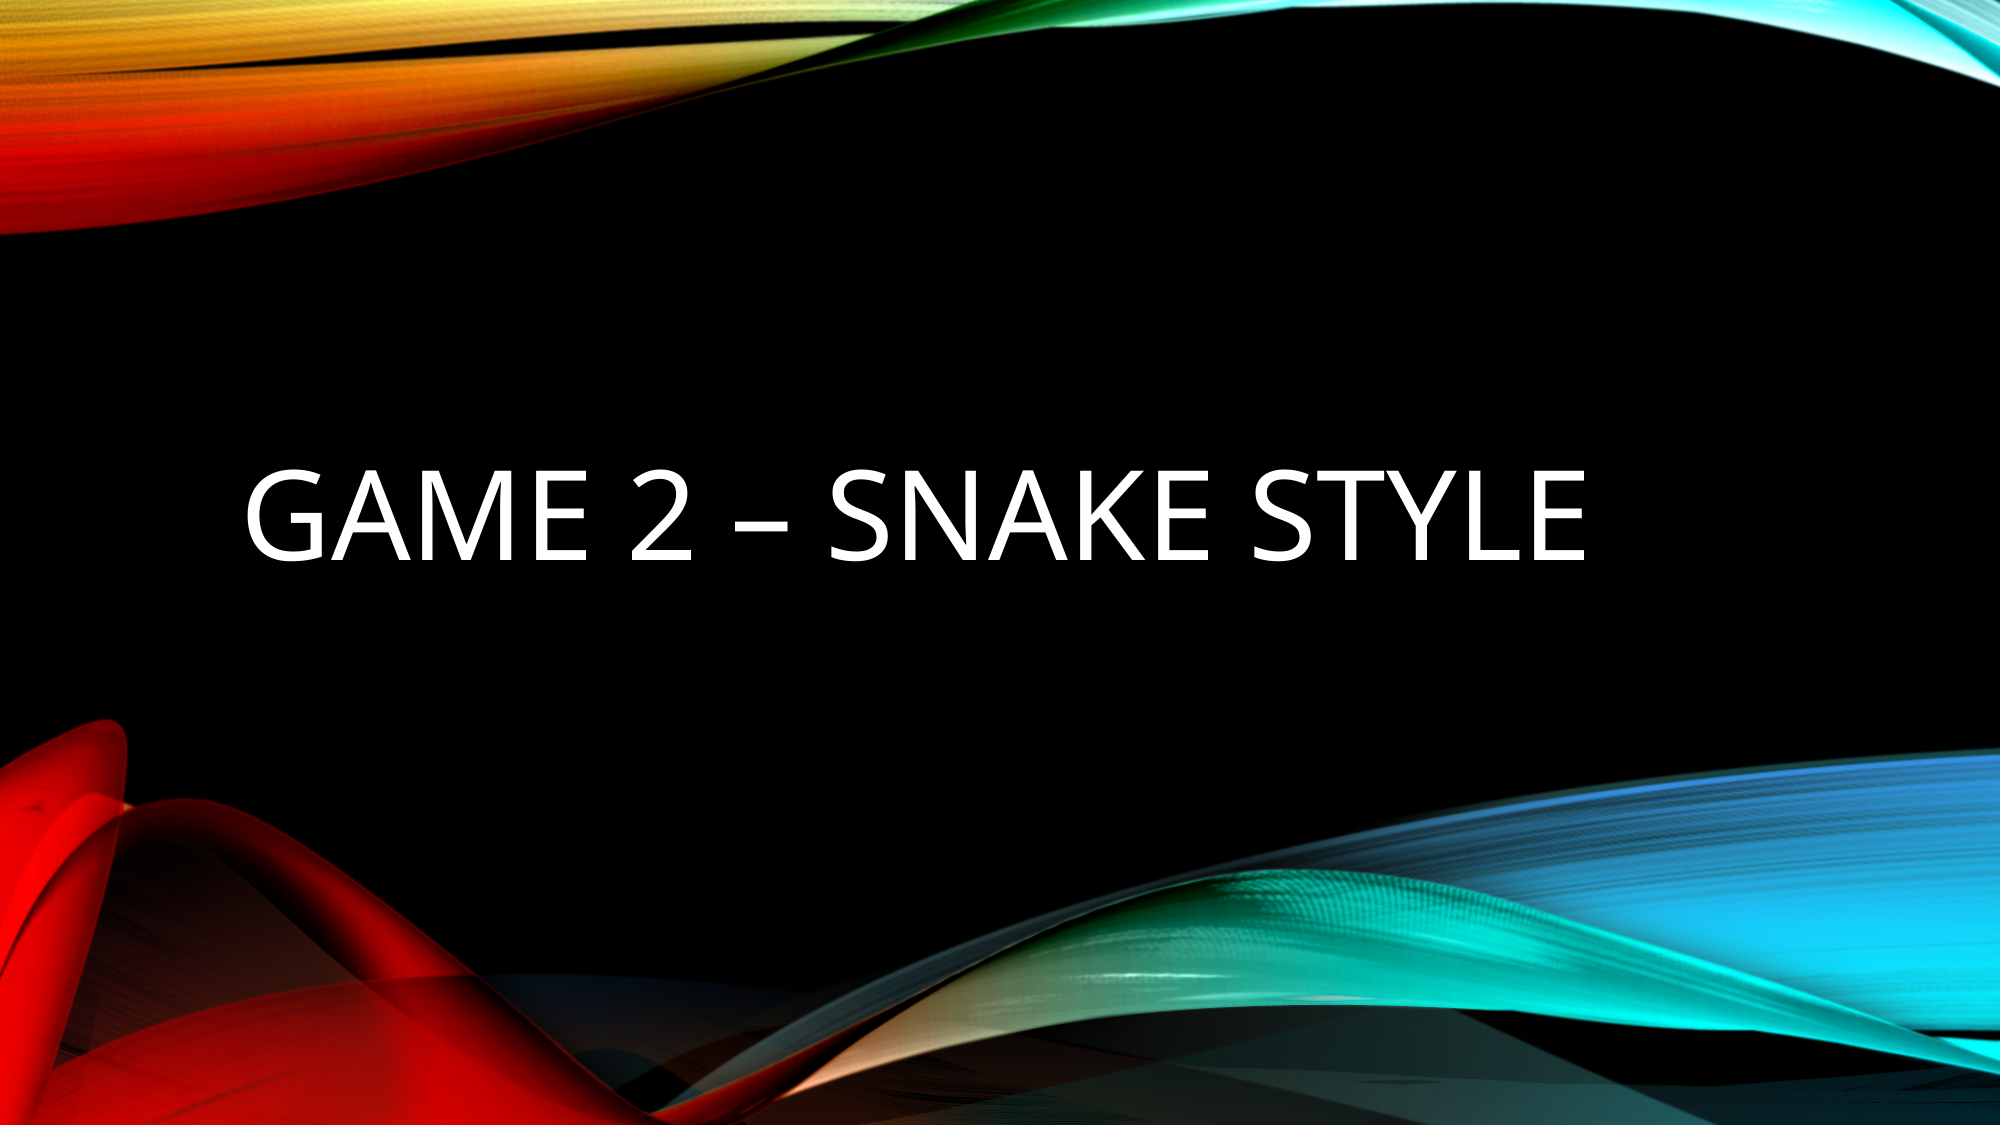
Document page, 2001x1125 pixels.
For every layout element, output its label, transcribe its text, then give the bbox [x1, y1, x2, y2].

picture [0, 717, 2000, 1125]
picture [0, 0, 2000, 237]
title Game 2 – snake style [225, 295, 1775, 596]
